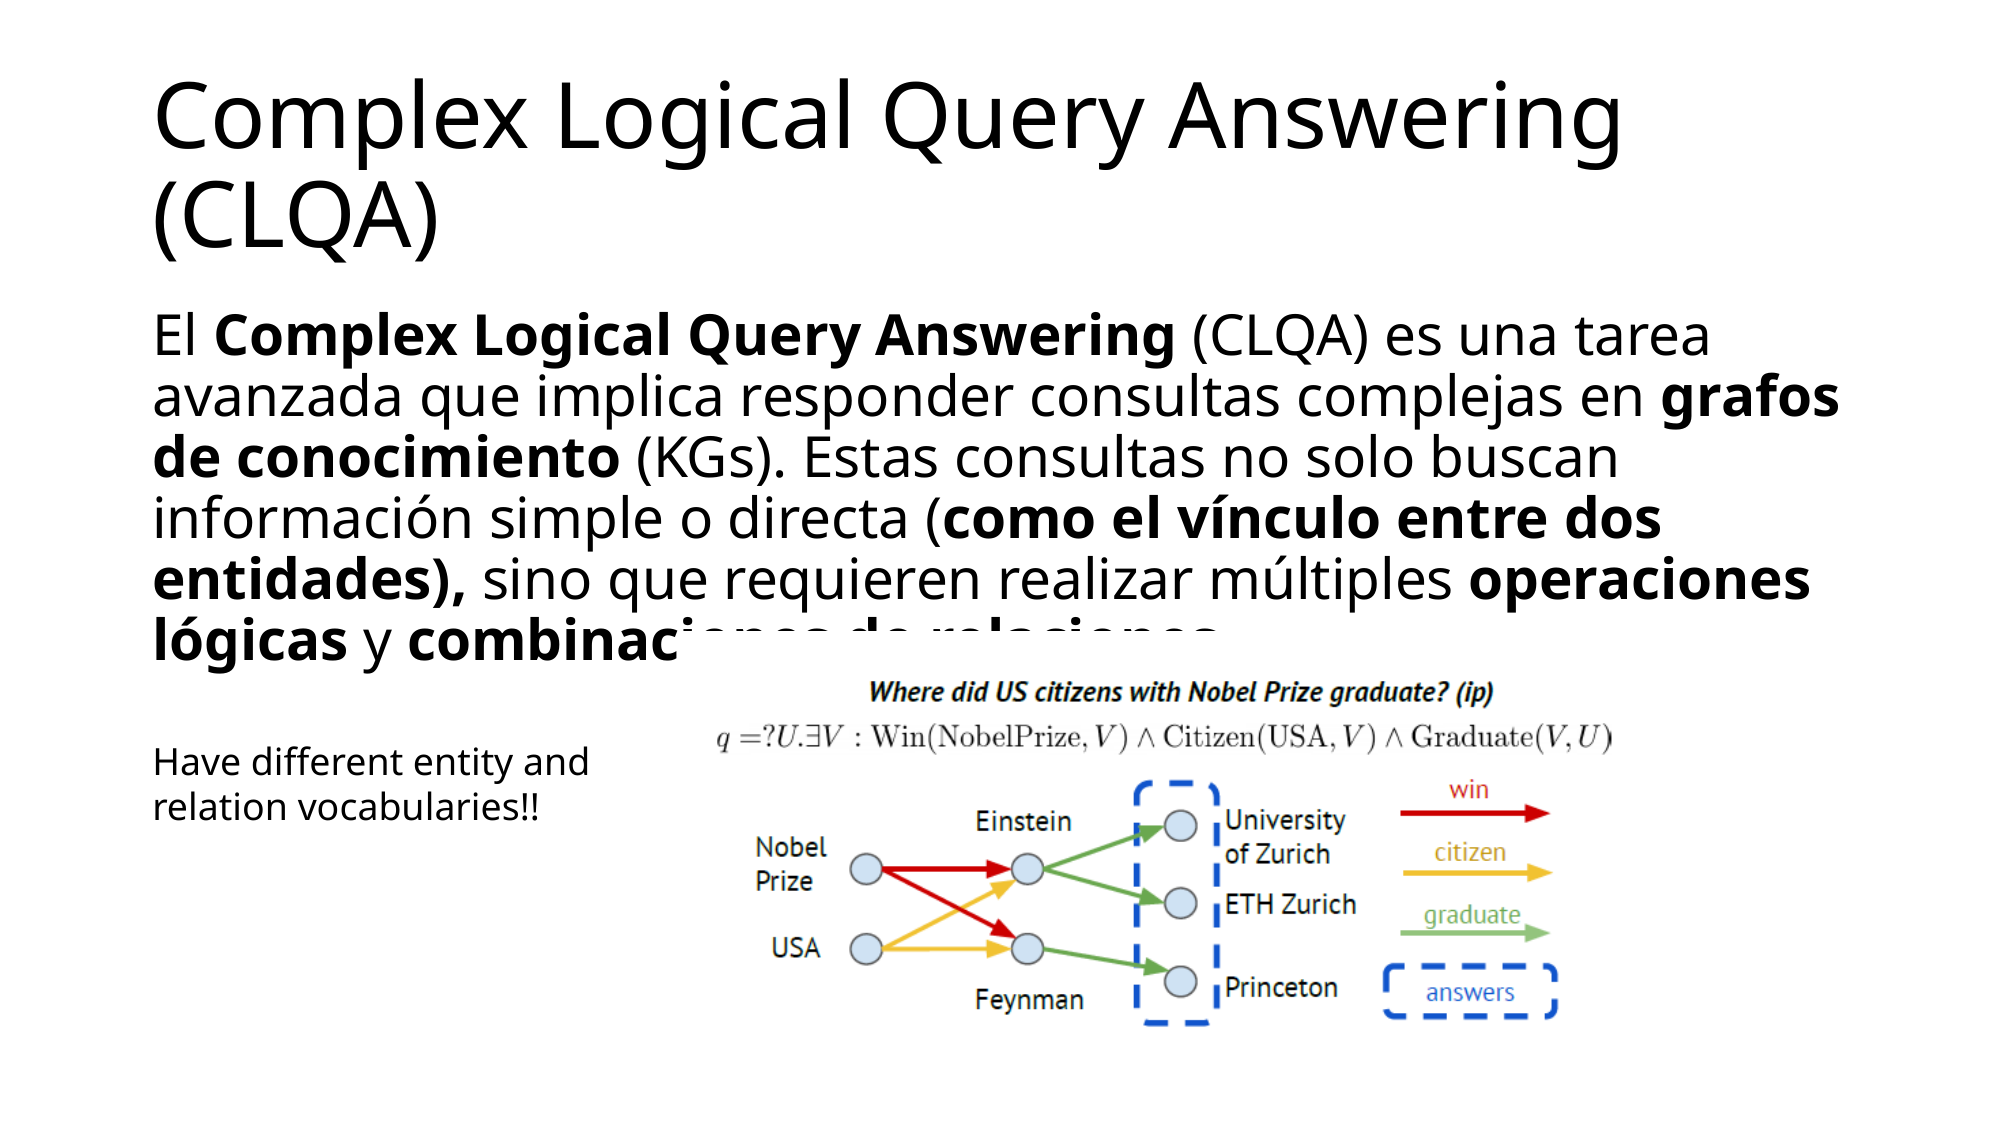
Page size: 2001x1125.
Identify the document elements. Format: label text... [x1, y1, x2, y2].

text_box Have different entity and relation vocabularies!! [137, 730, 634, 836]
picture [678, 630, 1647, 1043]
list El Complex Logical Query Answering (CLQA) es una tarea avanzada que implica responder consultas complejas en grafos de conocimiento (KGs). Estas consultas no solo buscan información simple o directa (como el vínculo entre dos entidades), sino que requieren realizar múltiples operaciones lógicas y combinaciones de relaciones. [137, 299, 1863, 683]
title Complex Logical Query Answering (CLQA) [137, 59, 1863, 278]
